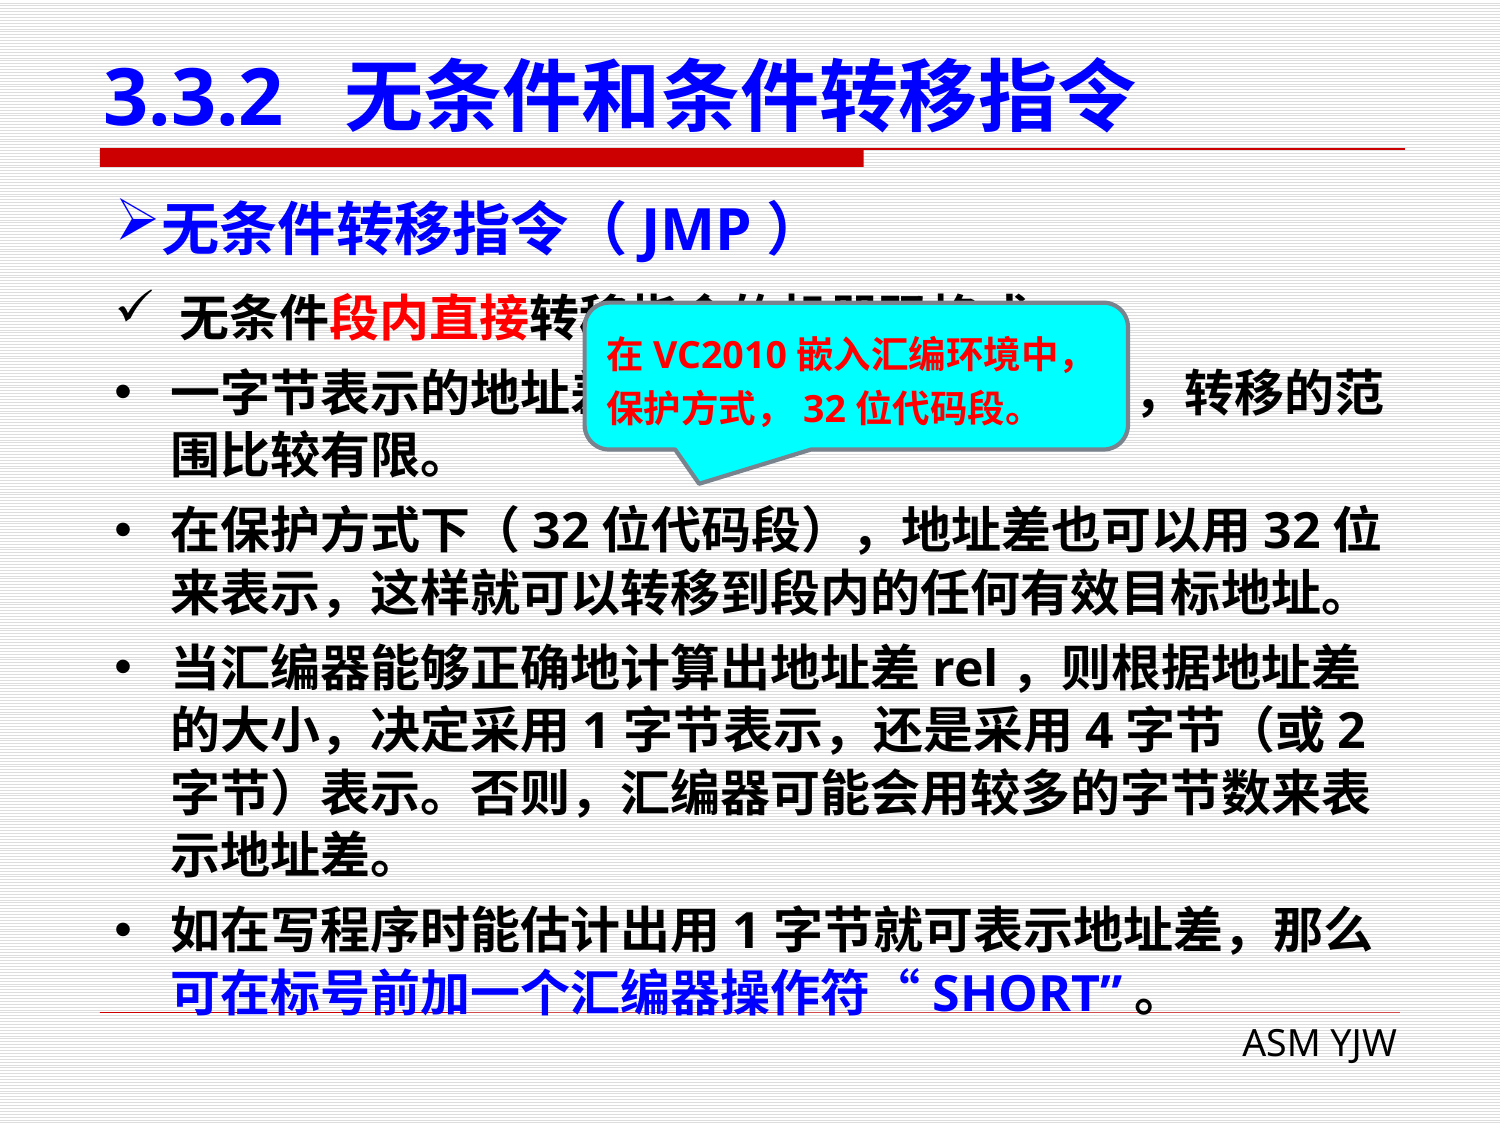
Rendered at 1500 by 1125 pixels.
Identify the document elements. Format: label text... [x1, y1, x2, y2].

text_box 无条件段内直接转移指令的机器码格式 一字节表示的地址差的范围是-128至+127，转移的范围比较有限。 在保护方式下（32位代码段），地址差也可以用32位来表示，这样就可以转移到段内的任何有效目标地址。 当汇编器能够正确地计算出地址差rel，则根据地址差的大小，决定采用1字节表示，还是采用4字节（或2字节）表示。否则，汇编器可能会用较多的字节数来表示地址差。 如在写程序时能估计出用1字节就可表示地址差，那么可在标号前加一个汇编器操作符“SHORT”。 [99, 278, 1400, 1029]
title 3.3.2 无条件和条件转移指令 [88, 42, 1448, 149]
text_box 在VC2010嵌入汇编环境中， 保护方式，32位代码段。 [582, 300, 1131, 486]
text_box 无条件转移指令（JMP） [100, 184, 1400, 270]
